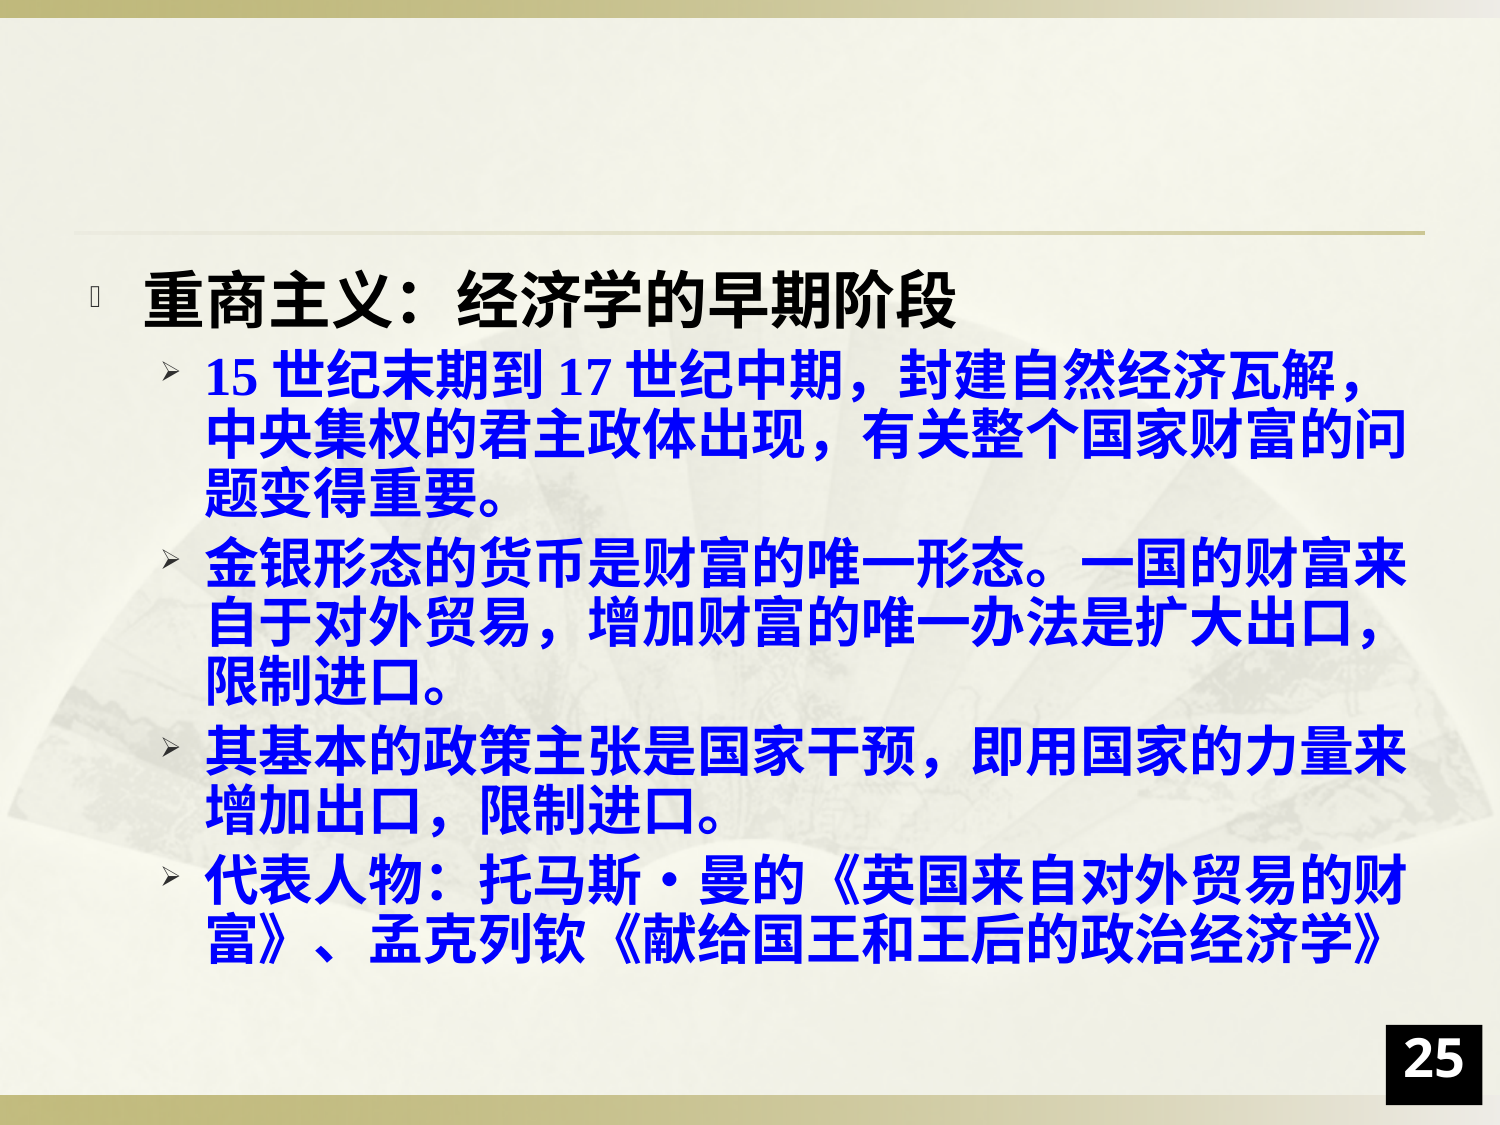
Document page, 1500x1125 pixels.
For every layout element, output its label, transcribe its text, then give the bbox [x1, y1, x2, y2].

text_box 25 [1385, 1024, 1483, 1106]
list 重商主义：经济学的早期阶段 15世纪末期到17世纪中期，封建自然经济瓦解，中央集权的君主政体出现，有关整个国家财富的问题变得重要。 金银形态的货币是财富的唯一形态。一国的财富来自于对外贸易，增加财富的唯一办法是扩大出口，限制进口。 其基本的政策主张是国家干预，即用国家的力量来增加出口，限制进口。 代表人物：托马斯•曼的《英国来自对外贸易的财富》、孟克列钦《献给国王和王后的政治经济学》 [75, 262, 1425, 1032]
